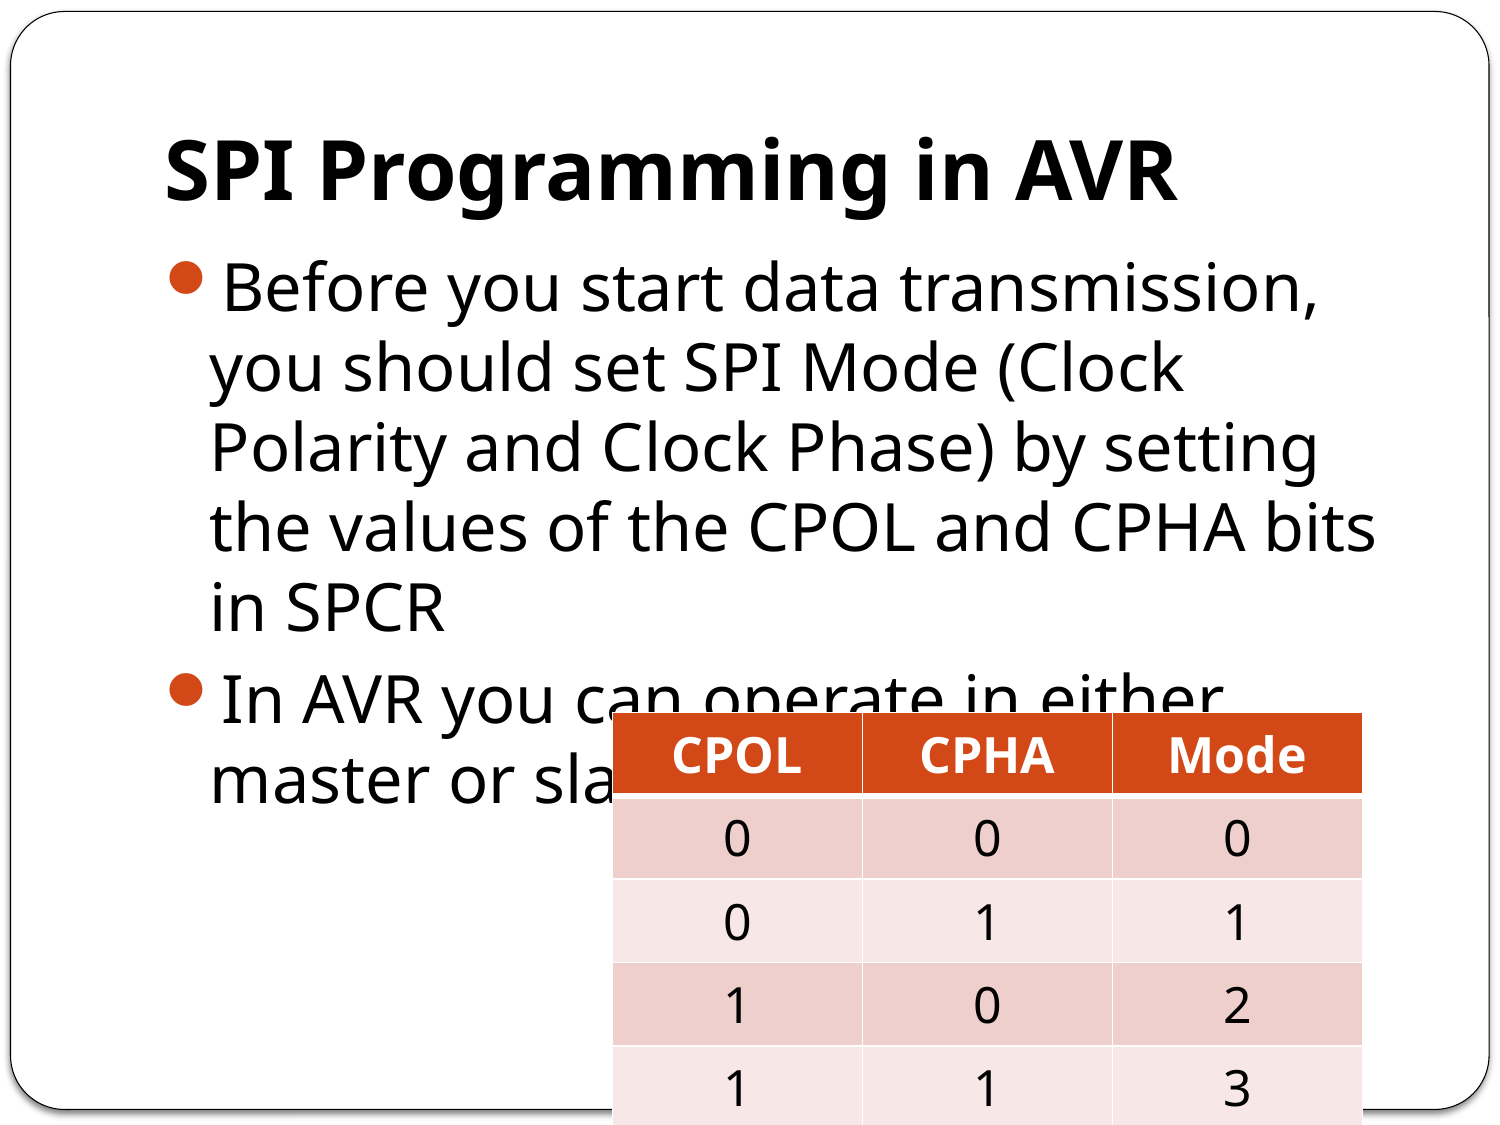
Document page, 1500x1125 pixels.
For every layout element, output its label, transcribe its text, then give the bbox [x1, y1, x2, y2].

table_cell 2 [1113, 963, 1362, 1045]
table_header CPOL [613, 713, 862, 793]
table_cell 1 [1113, 880, 1362, 962]
table_cell 1 [613, 1047, 862, 1125]
table_cell 1 [613, 963, 862, 1045]
table_cell 0 [613, 799, 862, 878]
list Before you start data transmission, you should set SPI Mode (Clock Polarity and Clock Phase) by setting the values of the CPOL and CPHA bits in SPCR In AVR you can operate in either master or slave modes. [150, 237, 1425, 988]
table_cell 0 [613, 880, 862, 962]
table_header Mode [1113, 713, 1362, 793]
table_cell 0 [1113, 799, 1362, 878]
table_cell 0 [863, 799, 1112, 878]
table_cell 1 [863, 880, 1112, 962]
table_cell 0 [863, 963, 1112, 1045]
table_cell 1 [863, 1047, 1112, 1125]
title SPI Programming in AVR [150, 45, 1425, 233]
table_header CPHA [863, 713, 1112, 793]
table_cell 3 [1113, 1047, 1362, 1125]
